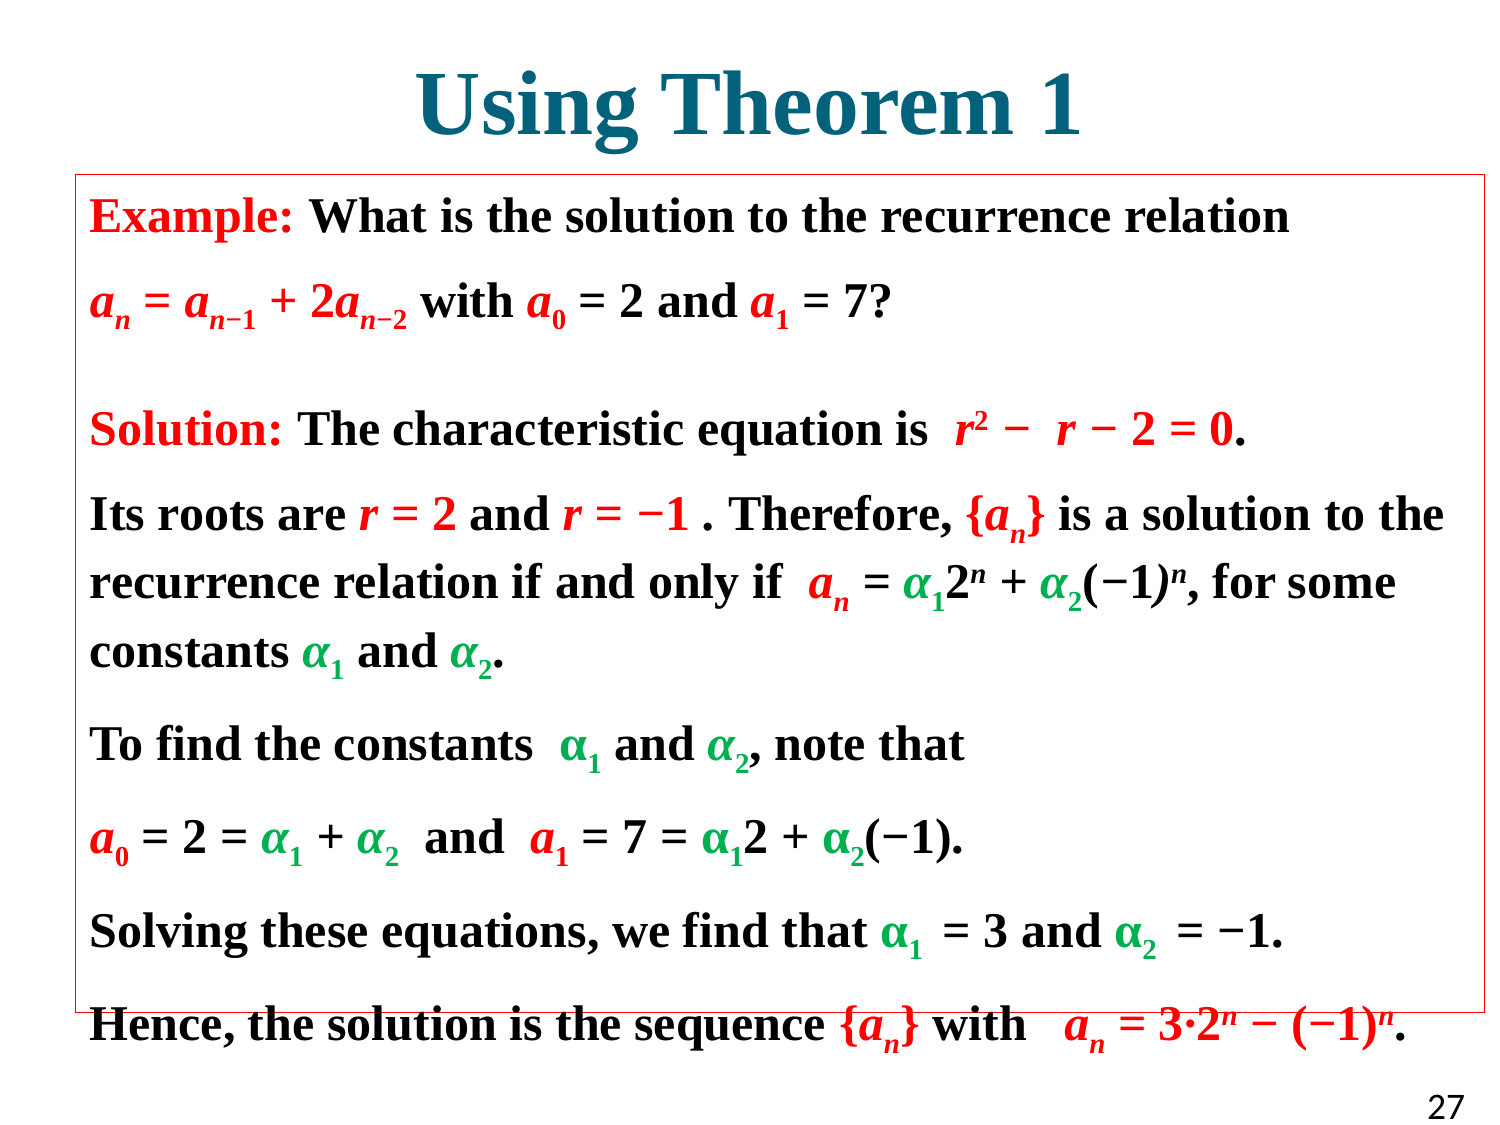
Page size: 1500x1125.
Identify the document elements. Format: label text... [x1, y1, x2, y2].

list Example: What is the solution to the recurrence relation an = an−1 + 2an−2 with a0 = 2 and a1 = 7? Solution: The characteristic equation is r2 − r − 2 = 0. Its roots are r = 2 and r = −1 . Therefore, {an} is a solution to the recurrence relation if and only if an = α12n + α2(−1)n, for some constants α1 and α2. To find the constants α1 and α2, note that a0 = 2 = α1 + α2 and a1 = 7 = α12 + α2(−1). Solving these equations, we find that α1 = 3 and α2 = −1. Hence, the solution is the sequence {an} with an = 3∙2n − (−1)n. [75, 174, 1485, 1013]
title Using Theorem 1 [0, 0, 1500, 195]
